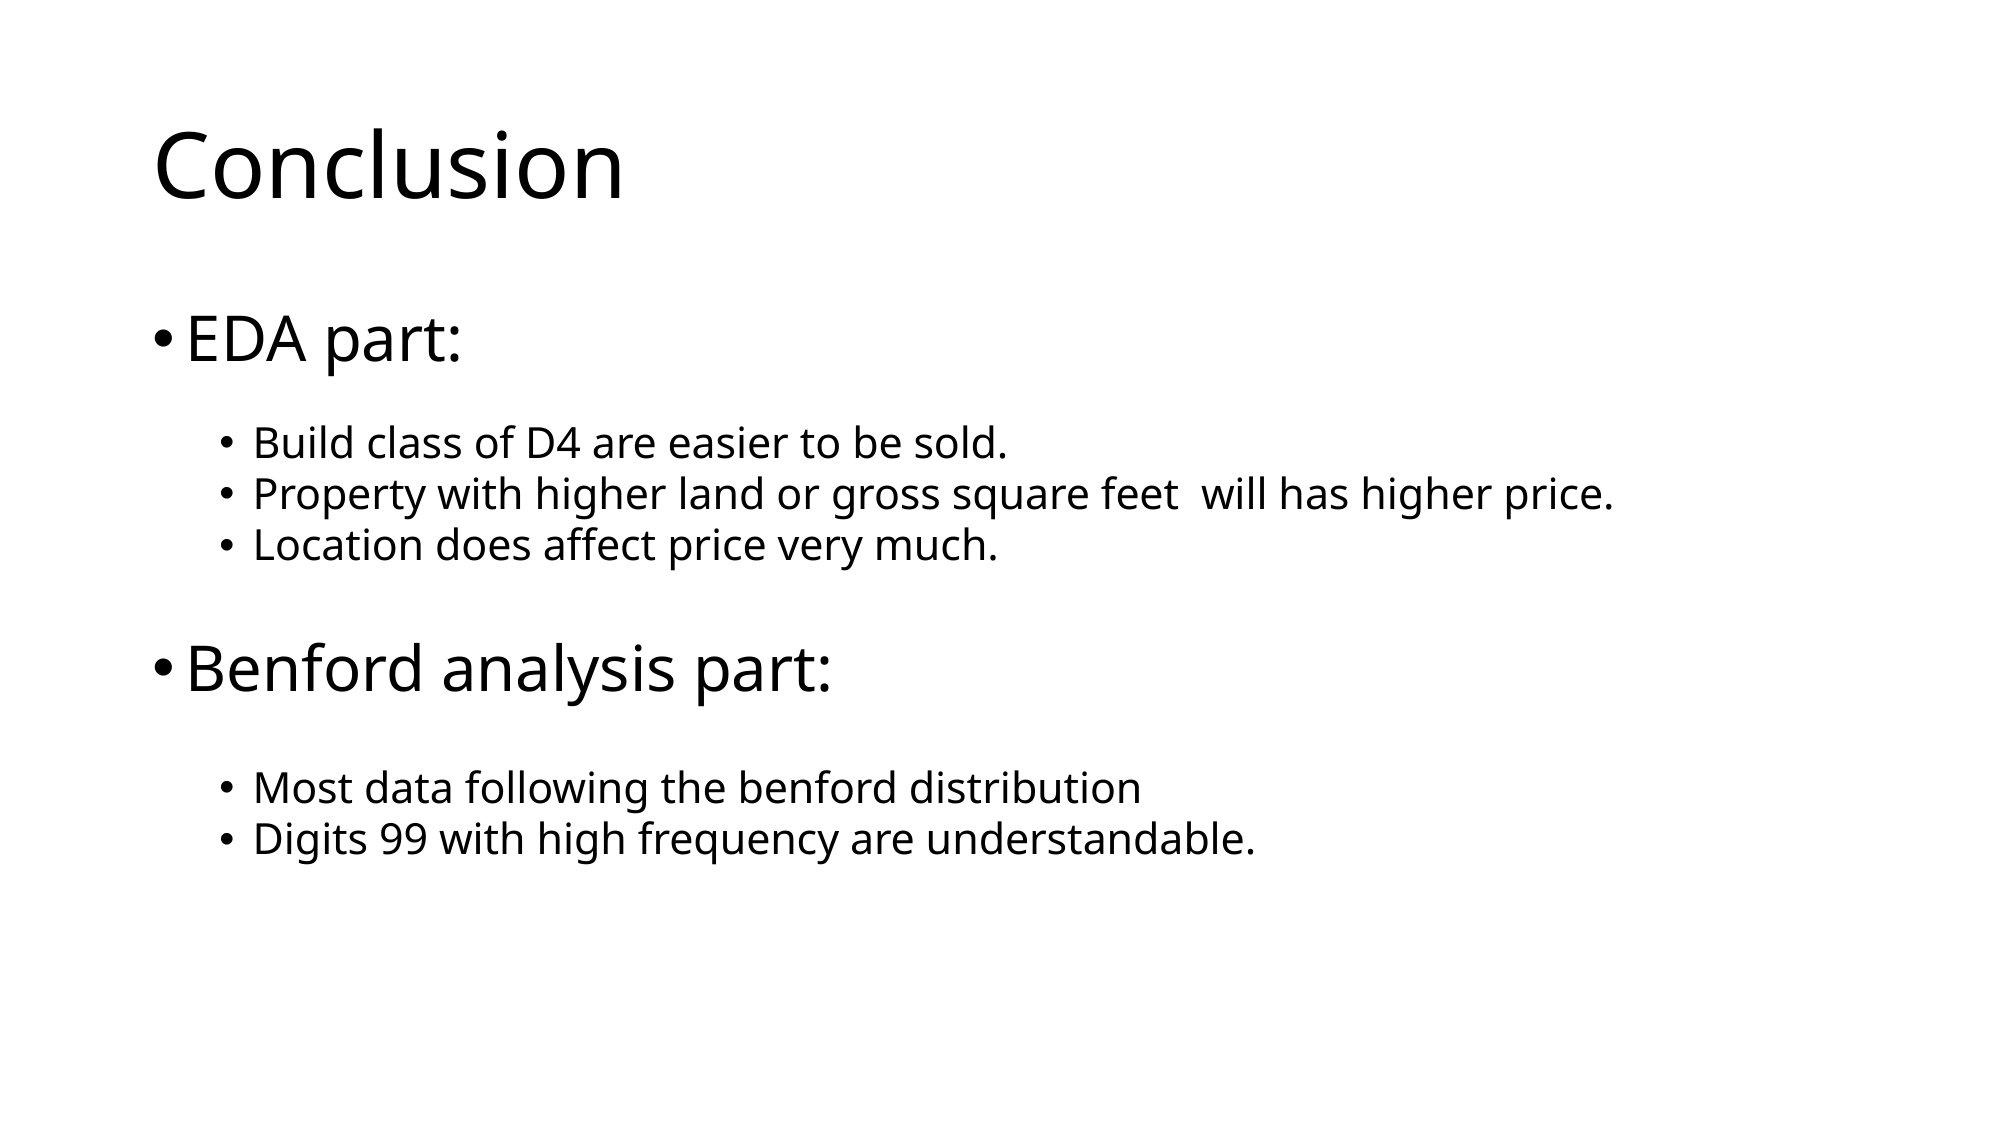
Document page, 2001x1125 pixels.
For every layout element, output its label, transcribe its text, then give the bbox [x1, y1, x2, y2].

title Conclusion [137, 59, 1863, 278]
list EDA part: Build class of D4 are easier to be sold. Property with higher land or gross square feet will has higher price. Location does affect price very much. Benford analysis part: Most data following the benford distribution Digits 99 with high frequency are understandable. [137, 299, 1863, 1014]
